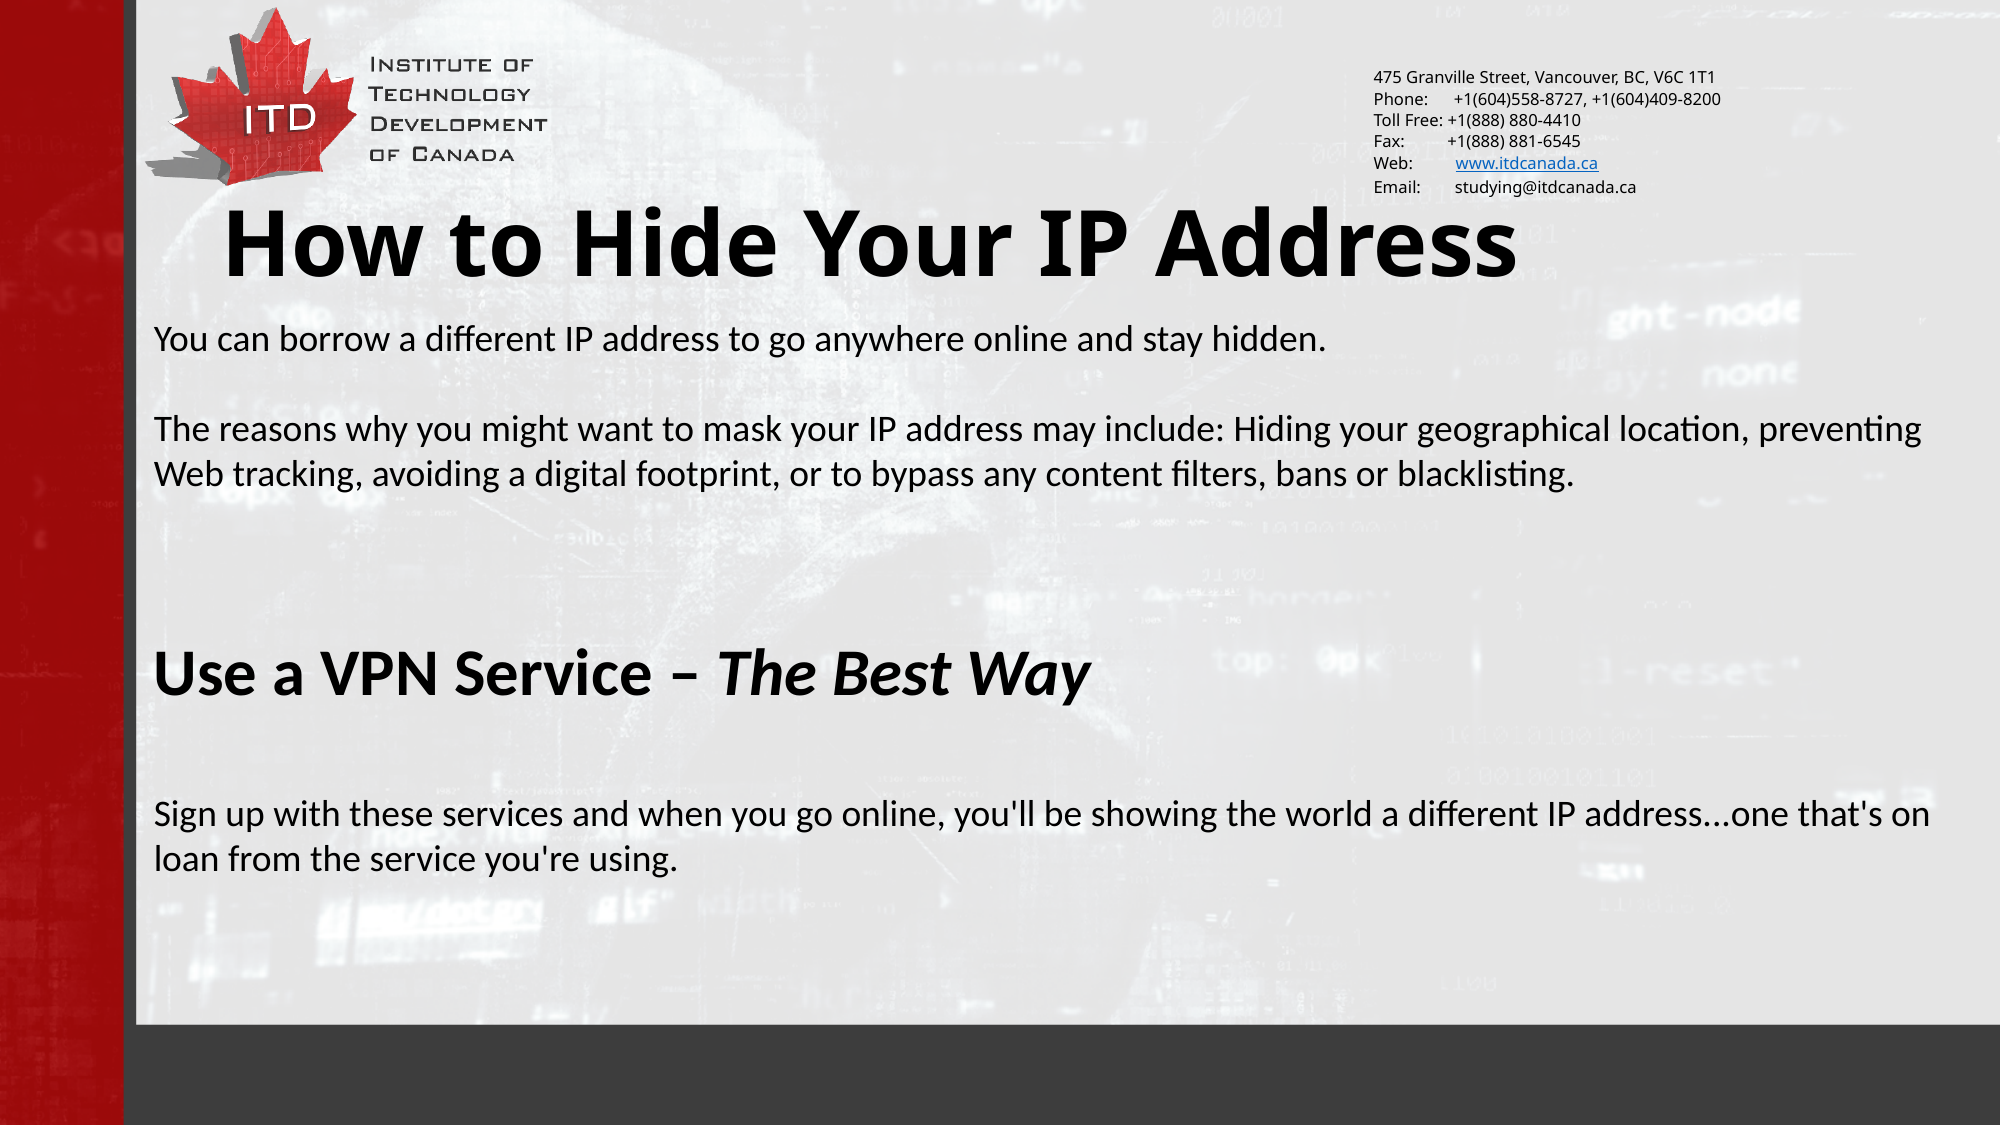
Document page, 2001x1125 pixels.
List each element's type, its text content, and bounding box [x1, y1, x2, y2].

picture [0, 0, 2000, 1125]
title How to Hide Your IP Address [206, 189, 1932, 306]
text_box You can borrow a different IP address to go anywhere online and stay hidden. The reasons why you might want to mask your IP address may include: Hiding your geographical location, preventing Web tracking, avoiding a digital footprint, or to bypass any content filters, bans or blacklisting. Use a VPN Service – The Best Way Sign up with these services and when you go online, you'll be showing the world a different IP address...one that's on loan from the service you're using. [138, 306, 2000, 932]
